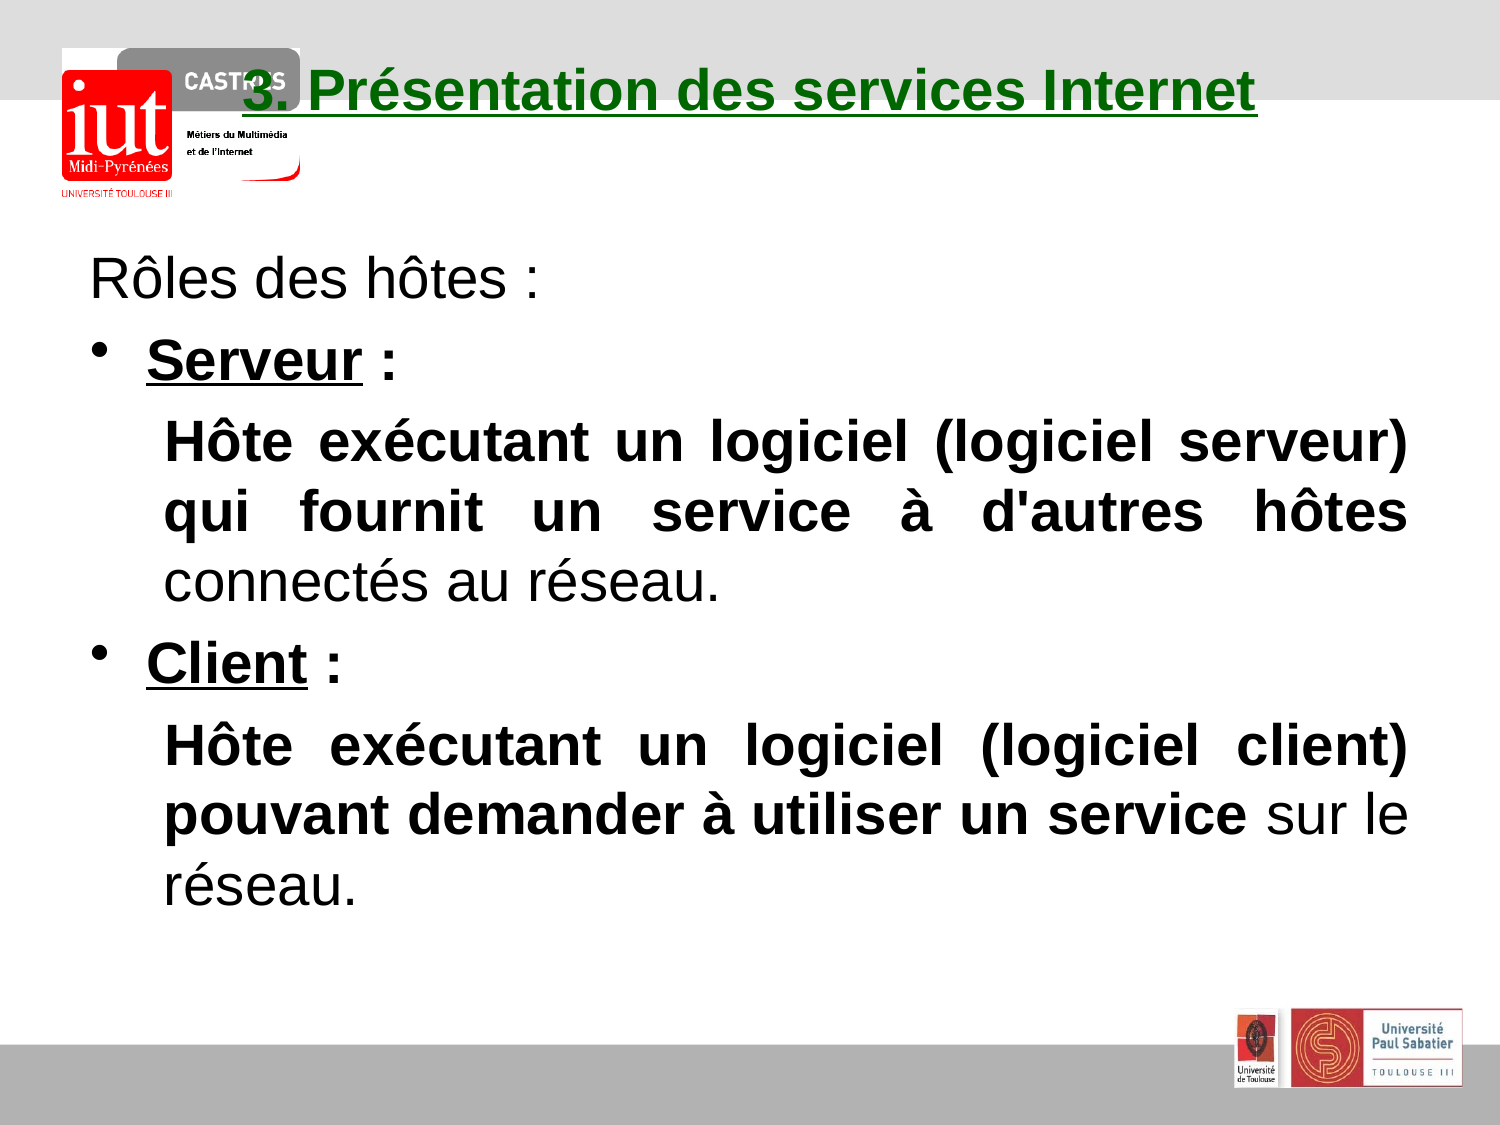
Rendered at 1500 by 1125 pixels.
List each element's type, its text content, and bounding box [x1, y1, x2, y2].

list Rôles des hôtes : Serveur : Hôte exécutant un logiciel (logiciel serveur) qui fournit un service à d'autres hôtes connectés au réseau. Client : Hôte exécutant un logiciel (logiciel client) pouvant demander à utiliser un service sur le réseau. [75, 232, 1425, 1005]
title 3. Présentation des services Internet [75, 45, 1425, 232]
picture [1234, 1003, 1463, 1088]
picture [62, 48, 75, 197]
